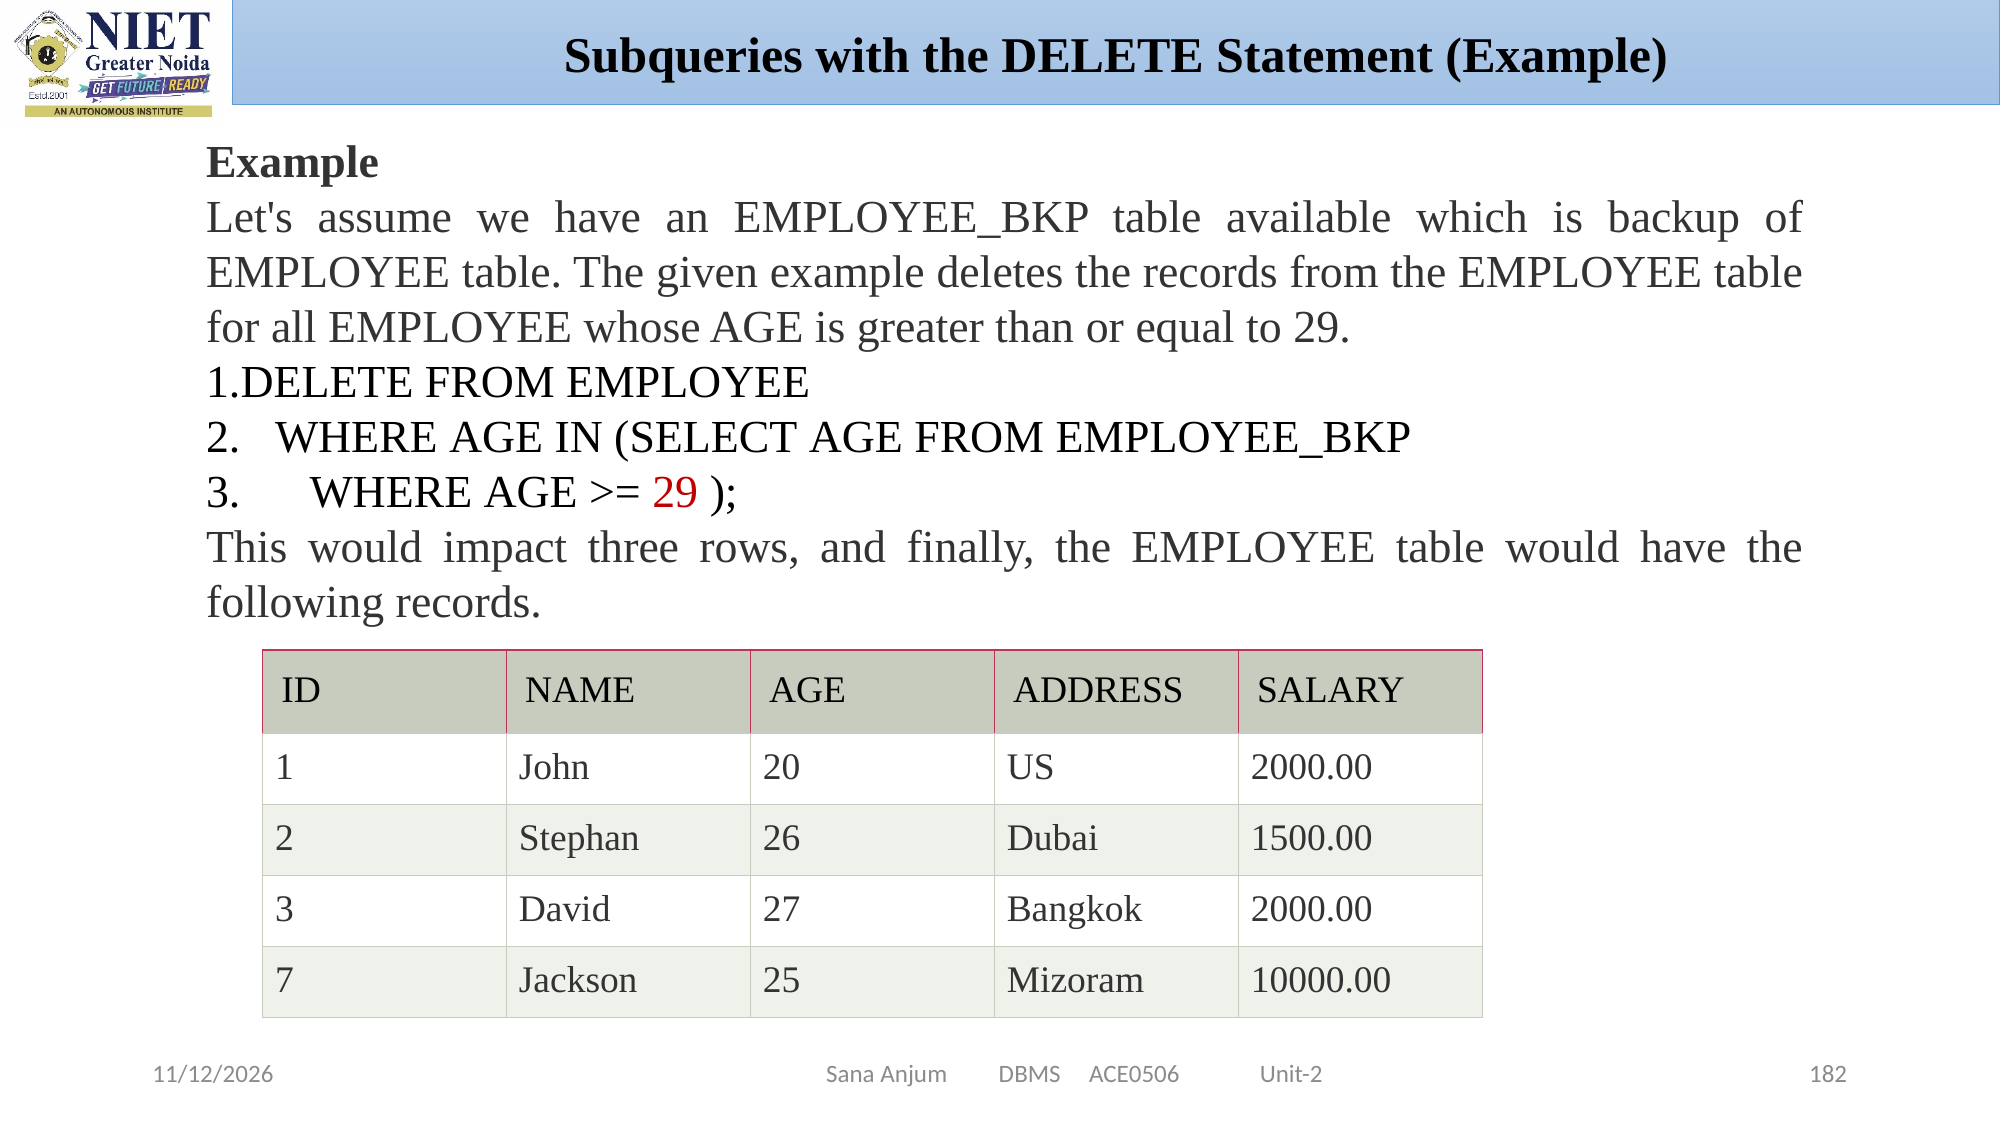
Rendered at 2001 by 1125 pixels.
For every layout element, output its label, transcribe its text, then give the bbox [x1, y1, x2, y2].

table_header ID [263, 651, 506, 733]
footer Sana Anjum DBMS ACE0506 Unit-2 [662, 1042, 1412, 1103]
table_cell 2 [263, 805, 506, 875]
table_cell David [507, 876, 750, 946]
table_cell Mizoram [995, 947, 1238, 1017]
table_header AGE [751, 651, 994, 733]
table_cell John [507, 734, 750, 804]
table_cell 2000.00 [1239, 876, 1482, 946]
text_box Example Let's assume we have an EMPLOYEE_BKP table available which is backup of EMPLOYEE table. The given example deletes the records from the EMPLOYEE table for all EMPLOYEE whose AGE is greater than or equal to 29. DELETE FROM EMPLOYEE WHERE AGE IN (SELECT AGE FROM EMPLOYEE_BKP WHERE AGE >= 29 ); This would impact three rows, and finally, the EMPLOYEE table would have the following records. [206, 131, 1805, 627]
table_cell Bangkok [995, 876, 1238, 946]
table_header ADDRESS [995, 651, 1238, 733]
picture [0, 0, 225, 128]
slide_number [137, 1042, 588, 1103]
table_cell Stephan [507, 805, 750, 875]
slide_number 182 [1412, 1042, 1863, 1103]
table_cell 26 [751, 805, 994, 875]
table_cell Dubai [995, 805, 1238, 875]
list [337, 627, 1688, 1050]
table_header NAME [507, 651, 750, 733]
table_cell 1500.00 [1239, 805, 1482, 875]
table_cell 7 [263, 947, 506, 1017]
table_cell 3 [263, 876, 506, 946]
table_header SALARY [1239, 651, 1482, 733]
table_cell 27 [751, 876, 994, 946]
table_cell 20 [751, 734, 994, 804]
table_cell 10000.00 [1239, 947, 1482, 1017]
table_cell Jackson [507, 947, 750, 1017]
table_cell 1 [263, 734, 506, 804]
table_cell US [995, 734, 1238, 804]
text_box Subqueries with the DELETE Statement (Example) [232, 0, 2000, 105]
table_cell 25 [751, 947, 994, 1017]
table_cell 2000.00 [1239, 734, 1482, 804]
